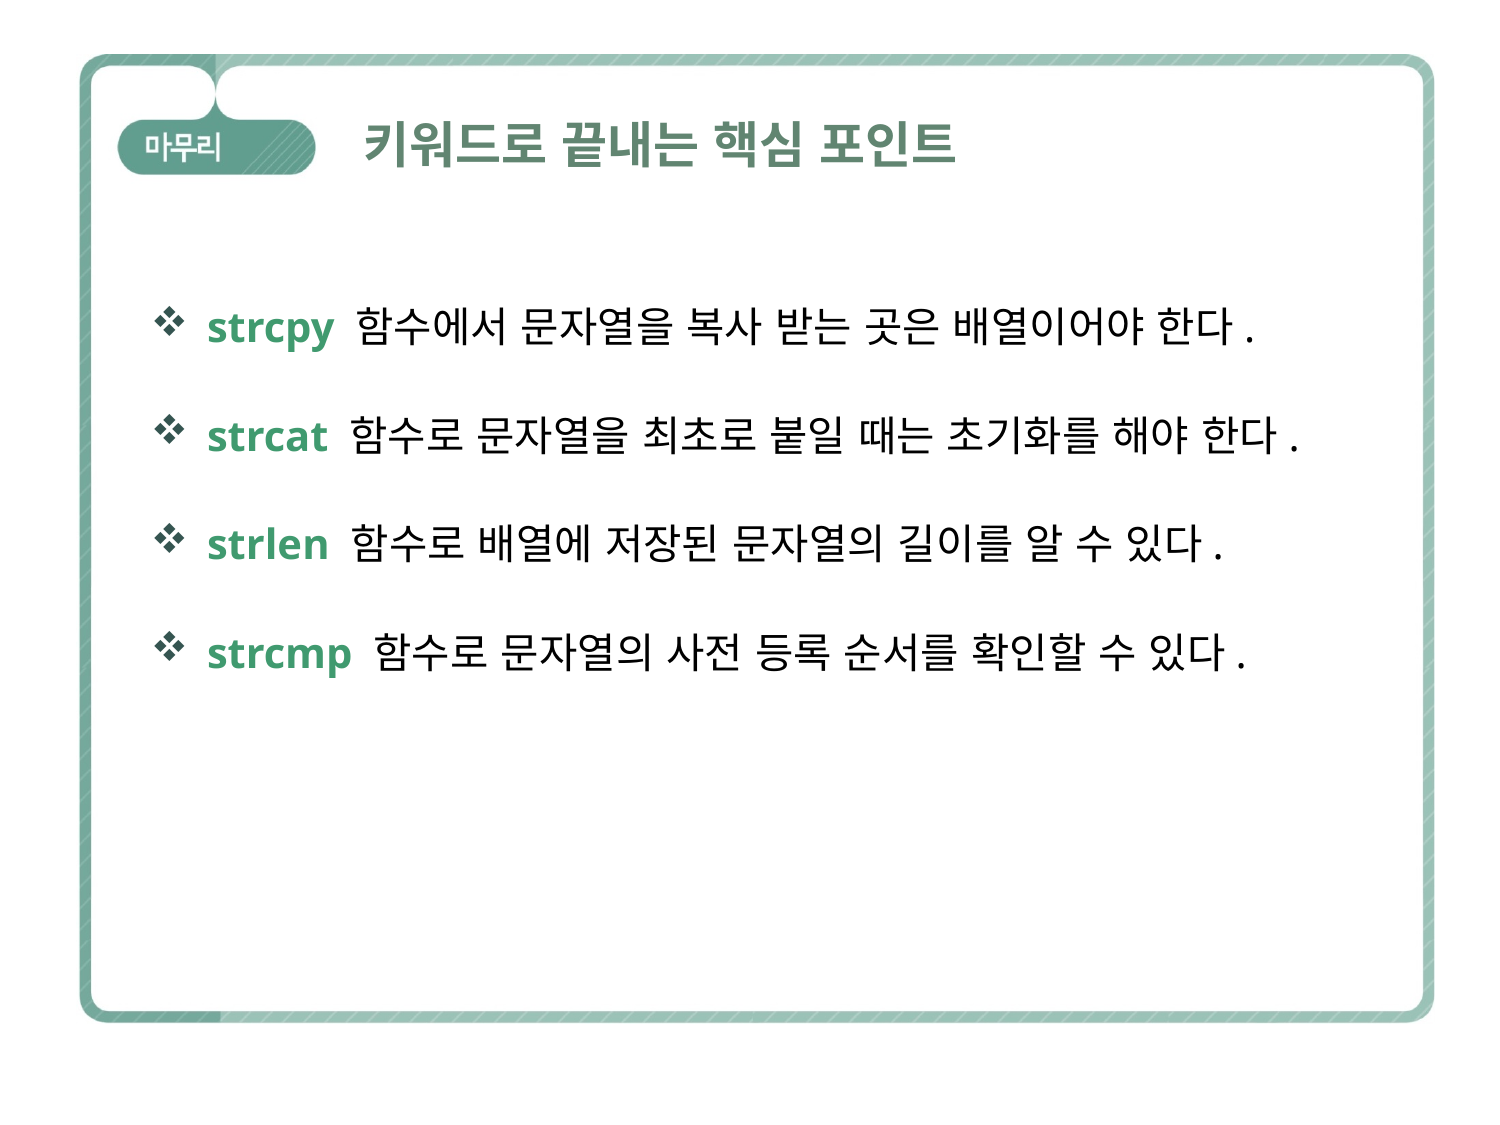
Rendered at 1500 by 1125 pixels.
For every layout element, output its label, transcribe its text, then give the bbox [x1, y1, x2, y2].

picture [76, 54, 1435, 1024]
list strcpy 함수에서 문자열을 복사 받는 곳은 배열이어야 한다. strcat 함수로 문자열을 최초로 붙일 때는 초기화를 해야 한다. strlen 함수로 배열에 저장된 문자열의 길이를 알 수 있다. strcmp 함수로 문자열의 사전 등록 순서를 확인할 수 있다. [135, 243, 1424, 1000]
title 키워드로 끝내는 핵심 포인트 [348, 101, 1400, 185]
